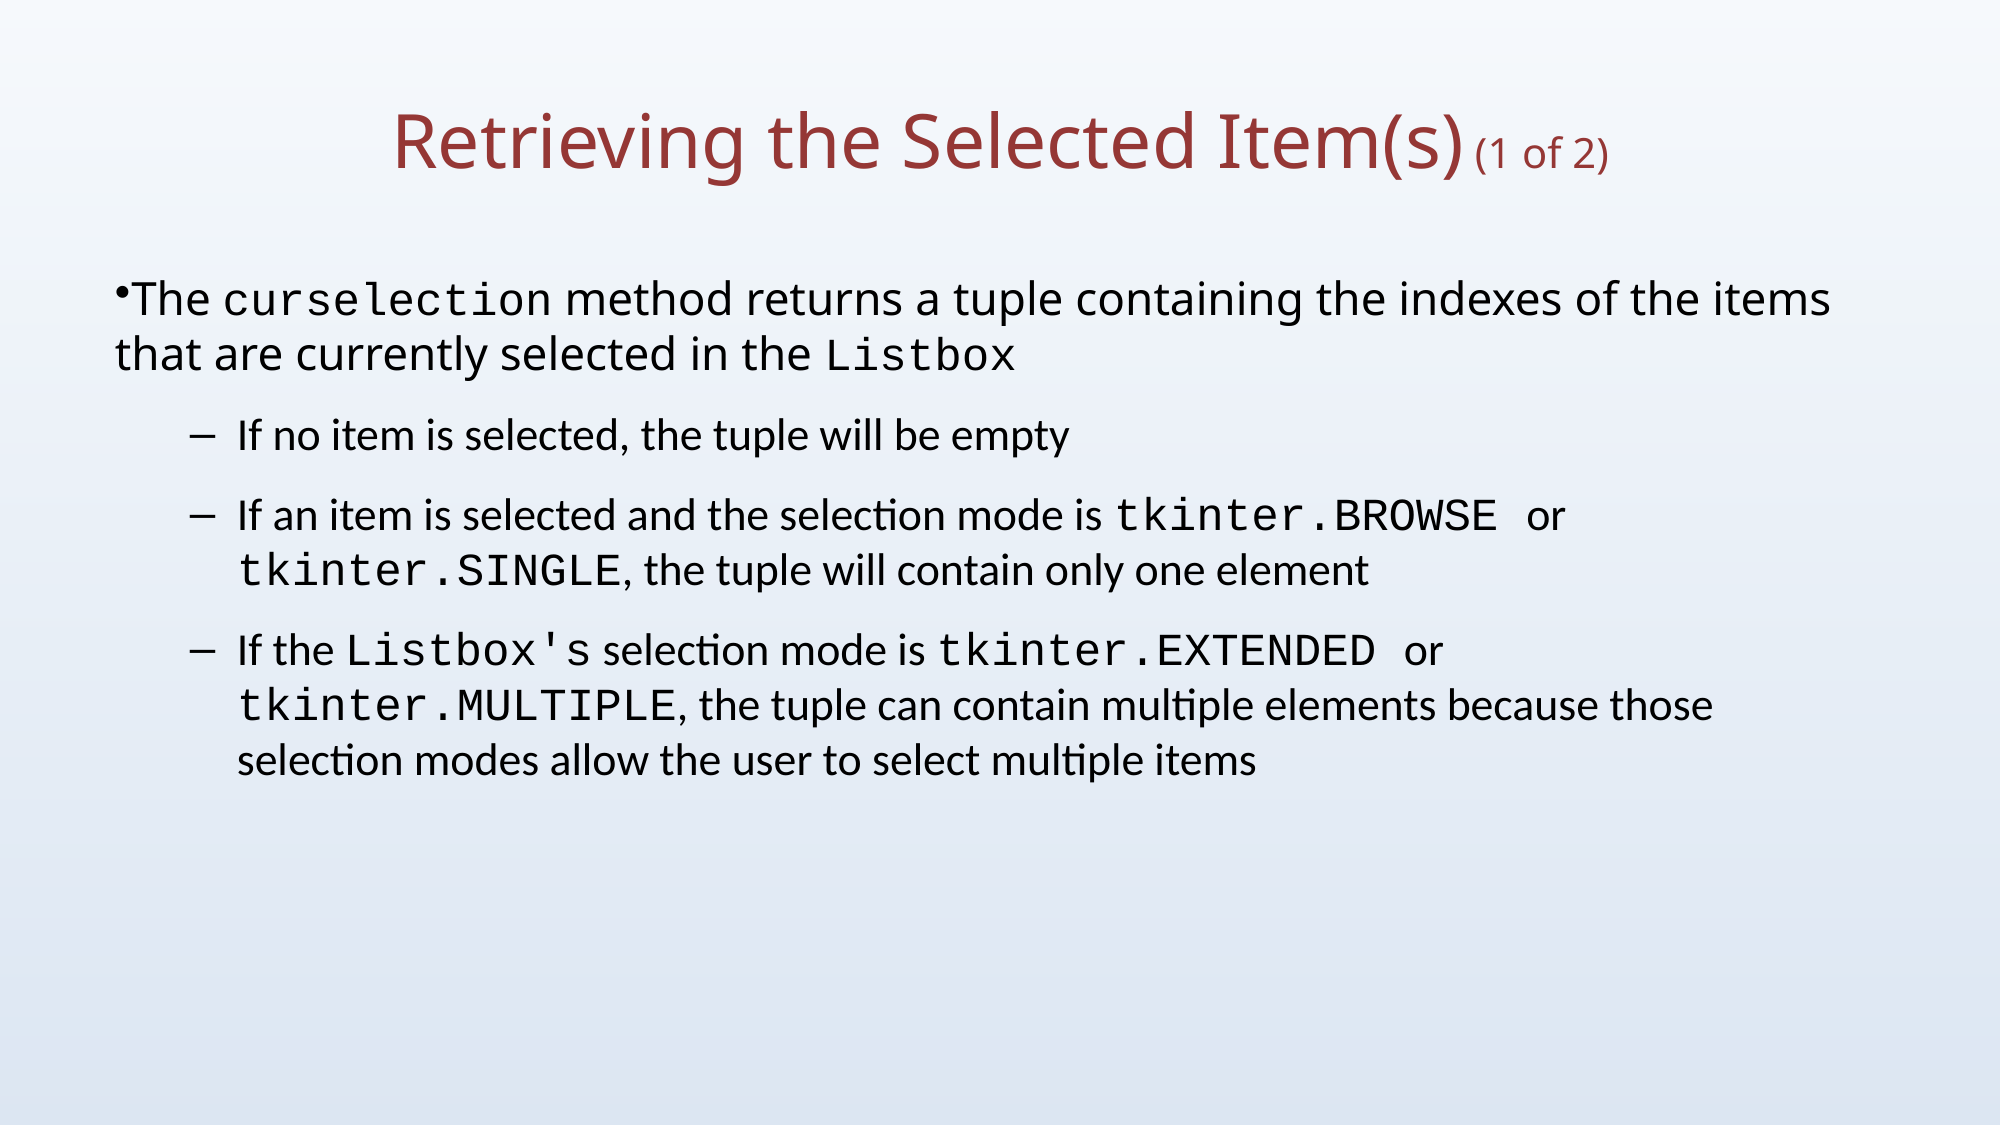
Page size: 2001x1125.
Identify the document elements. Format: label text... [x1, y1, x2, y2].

list The curselection method returns a tuple containing the indexes of the items that are currently selected in the Listbox If no item is selected, the tuple will be empty If an item is selected and the selection mode is tkinter.BROWSE or tkinter.SINGLE, the tuple will contain only one element If the Listbox's selection mode is tkinter.EXTENDED or tkinter.MULTIPLE, the tuple can contain multiple elements because those selection modes allow the user to select multiple items [99, 262, 1900, 1005]
title Retrieving the Selected Item(s) (1 of 2) [99, 45, 1900, 233]
